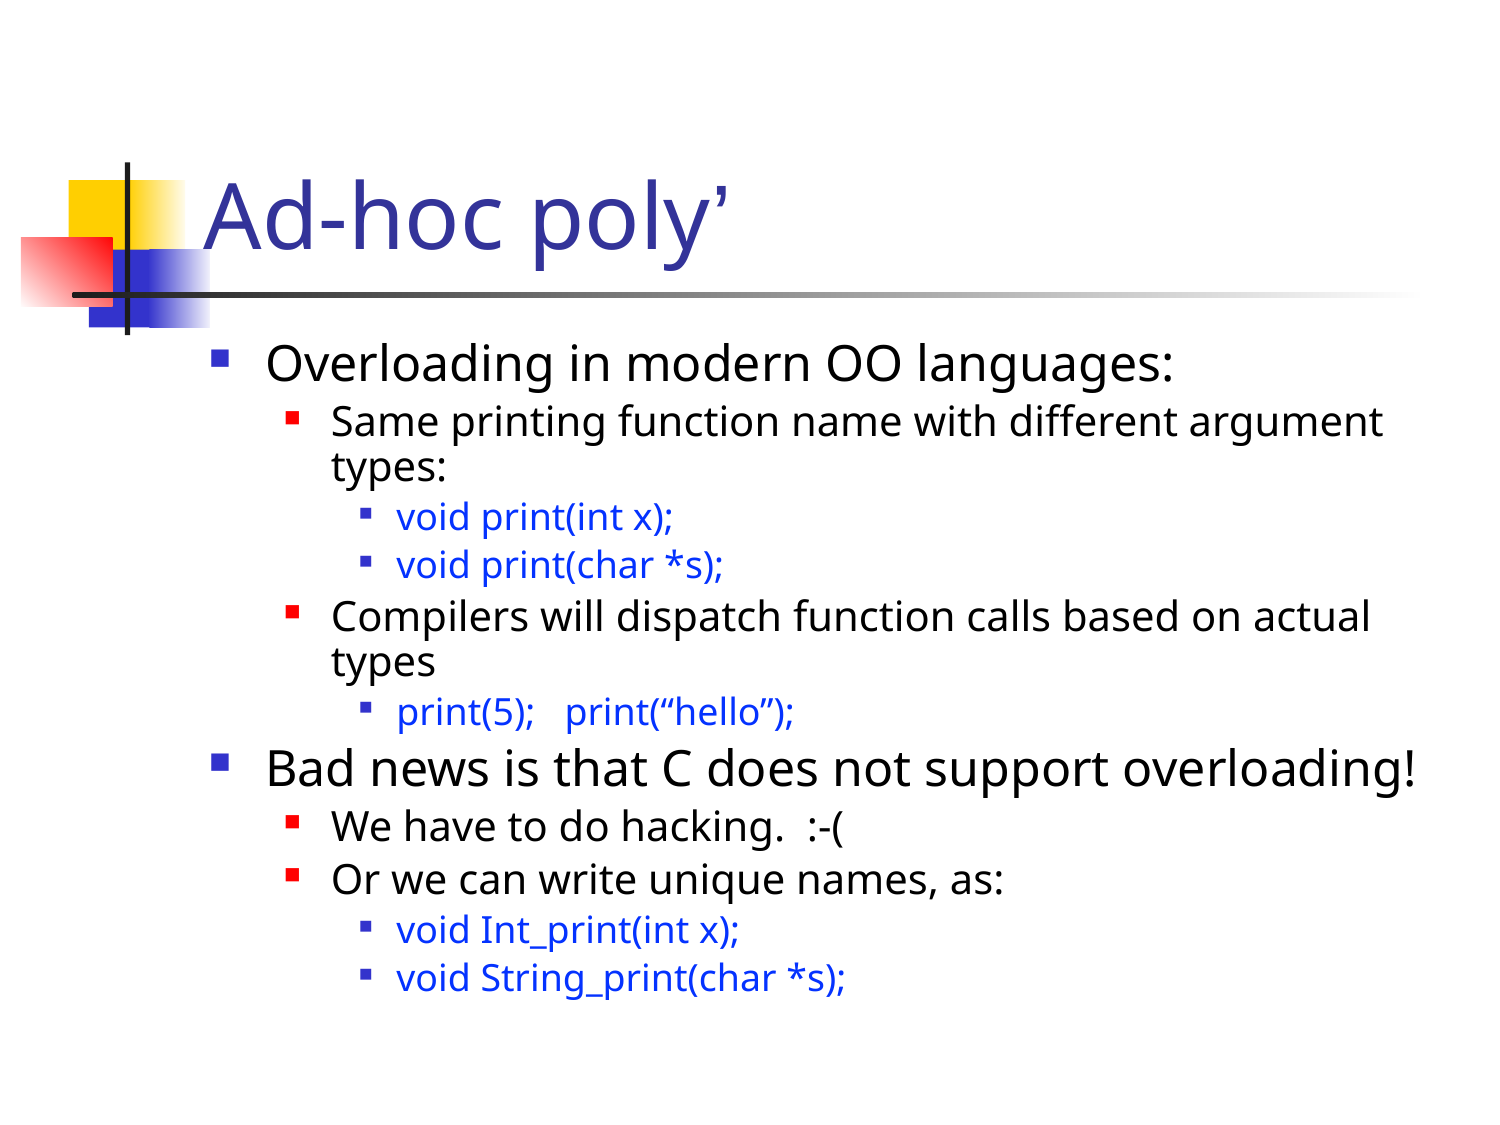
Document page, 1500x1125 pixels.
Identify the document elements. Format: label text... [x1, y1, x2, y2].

title Ad-hoc poly’ [188, 35, 1468, 275]
list Overloading in modern OO languages: Same printing function name with different argument types: void print(int x); void print(char *s); Compilers will dispatch function calls based on actual types print(5); print(“hello”); Bad news is that C does not support overloading! We have to do hacking. :-( Or we can write unique names, as: void Int_print(int x); void String_print(char *s); [193, 331, 1469, 1006]
